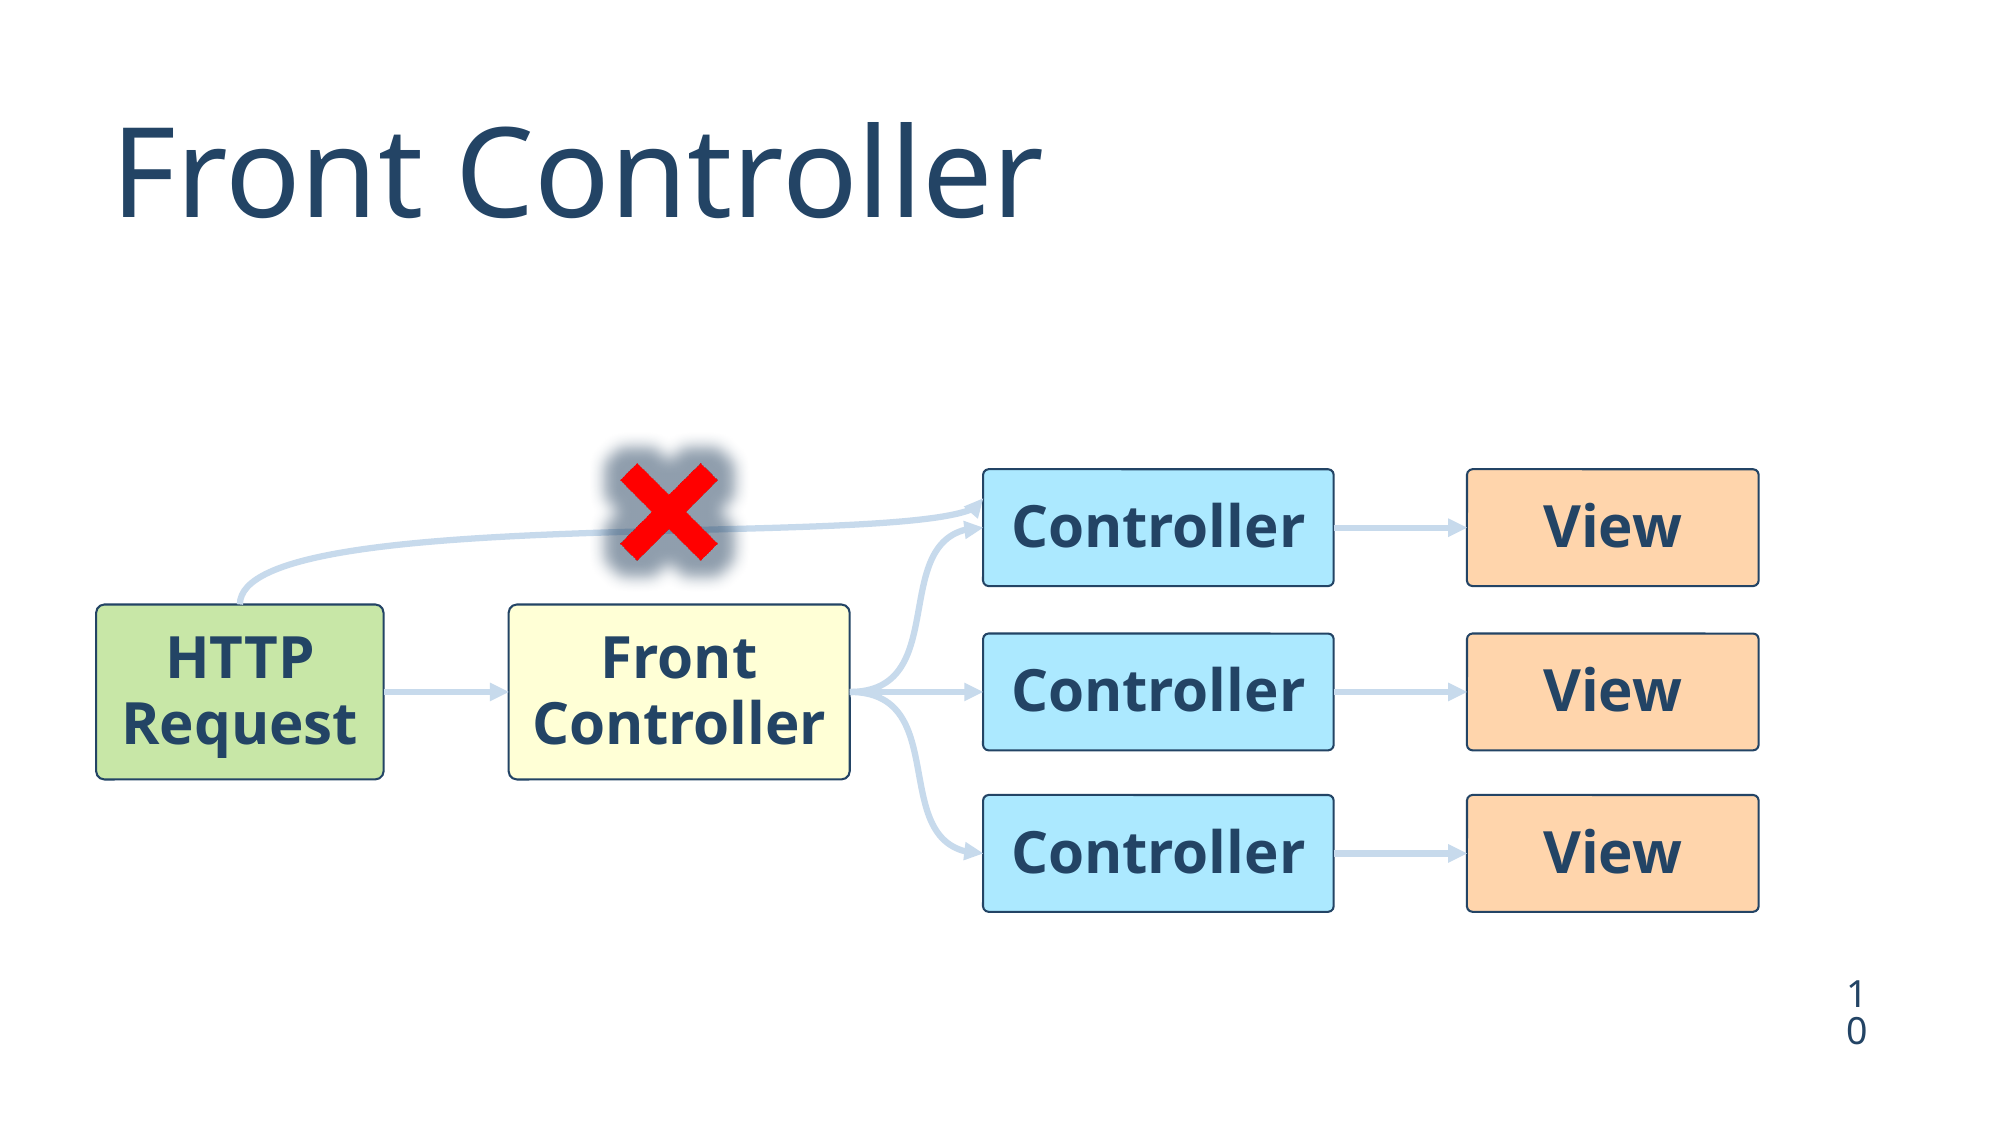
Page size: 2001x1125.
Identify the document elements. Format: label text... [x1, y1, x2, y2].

text_box View [1466, 794, 1759, 912]
picture [600, 443, 737, 580]
text_box Front Controller [665, 604, 849, 780]
text_box 10 [1831, 962, 1902, 995]
text_box View [1466, 633, 1759, 751]
text_box Controller [983, 794, 1334, 912]
text_box Controller [984, 633, 1334, 751]
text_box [849, 527, 984, 691]
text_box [849, 691, 984, 854]
text_box HTTP Request [96, 604, 384, 780]
title Front Controller [96, 99, 1998, 255]
text_box View [1466, 469, 1759, 587]
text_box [558, 179, 665, 924]
text_box Controller [983, 469, 1334, 587]
text_box Front Controller [508, 604, 558, 780]
